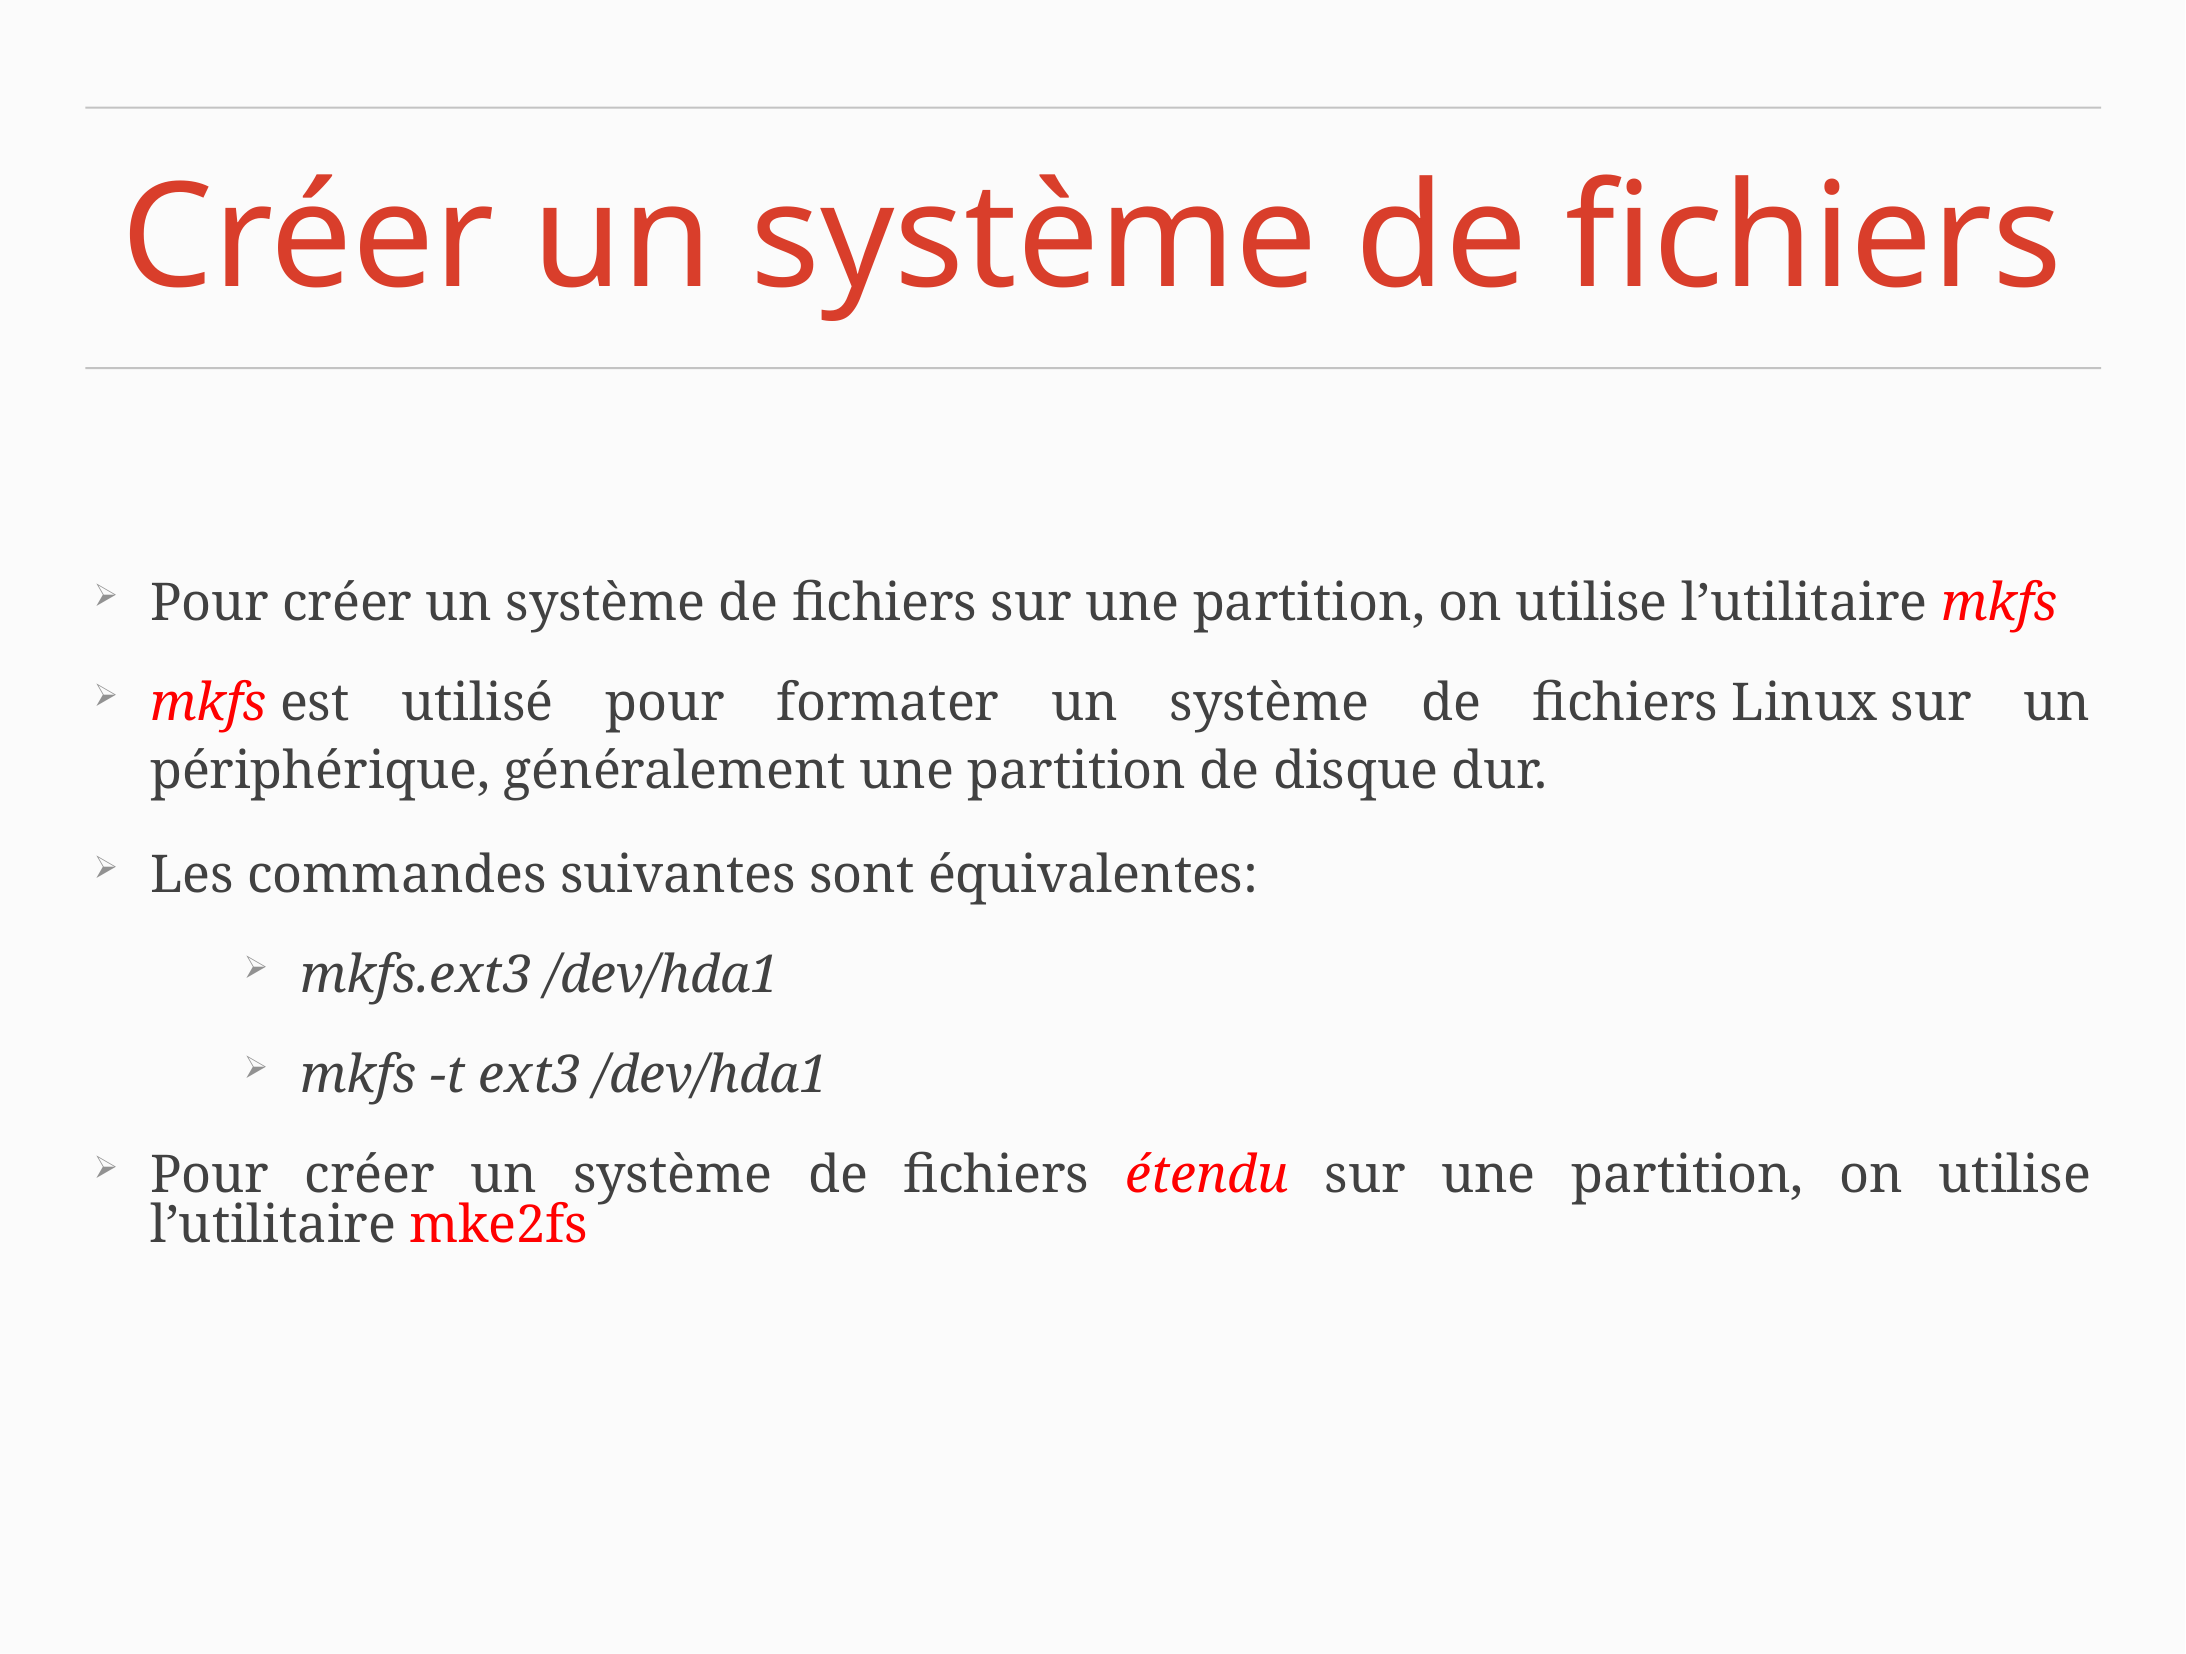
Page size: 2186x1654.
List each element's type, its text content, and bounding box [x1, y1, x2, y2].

list Pour créer un système de fichiers sur une partition, on utilise l’utilitaire mkfs mkfs est utilisé pour formater un système de fichiers Linux sur un périphérique, généralement une partition de disque dur. Les commandes suivantes sont équivalentes: mkfs.ext3 /dev/hda1 mkfs -t ext3 /dev/hda1 Pour créer un système de fichiers étendu sur une partition, on utilise l’utilitaire mke2fs [85, 445, 2100, 1480]
title Créer un système de fichiers [85, 135, 2100, 343]
